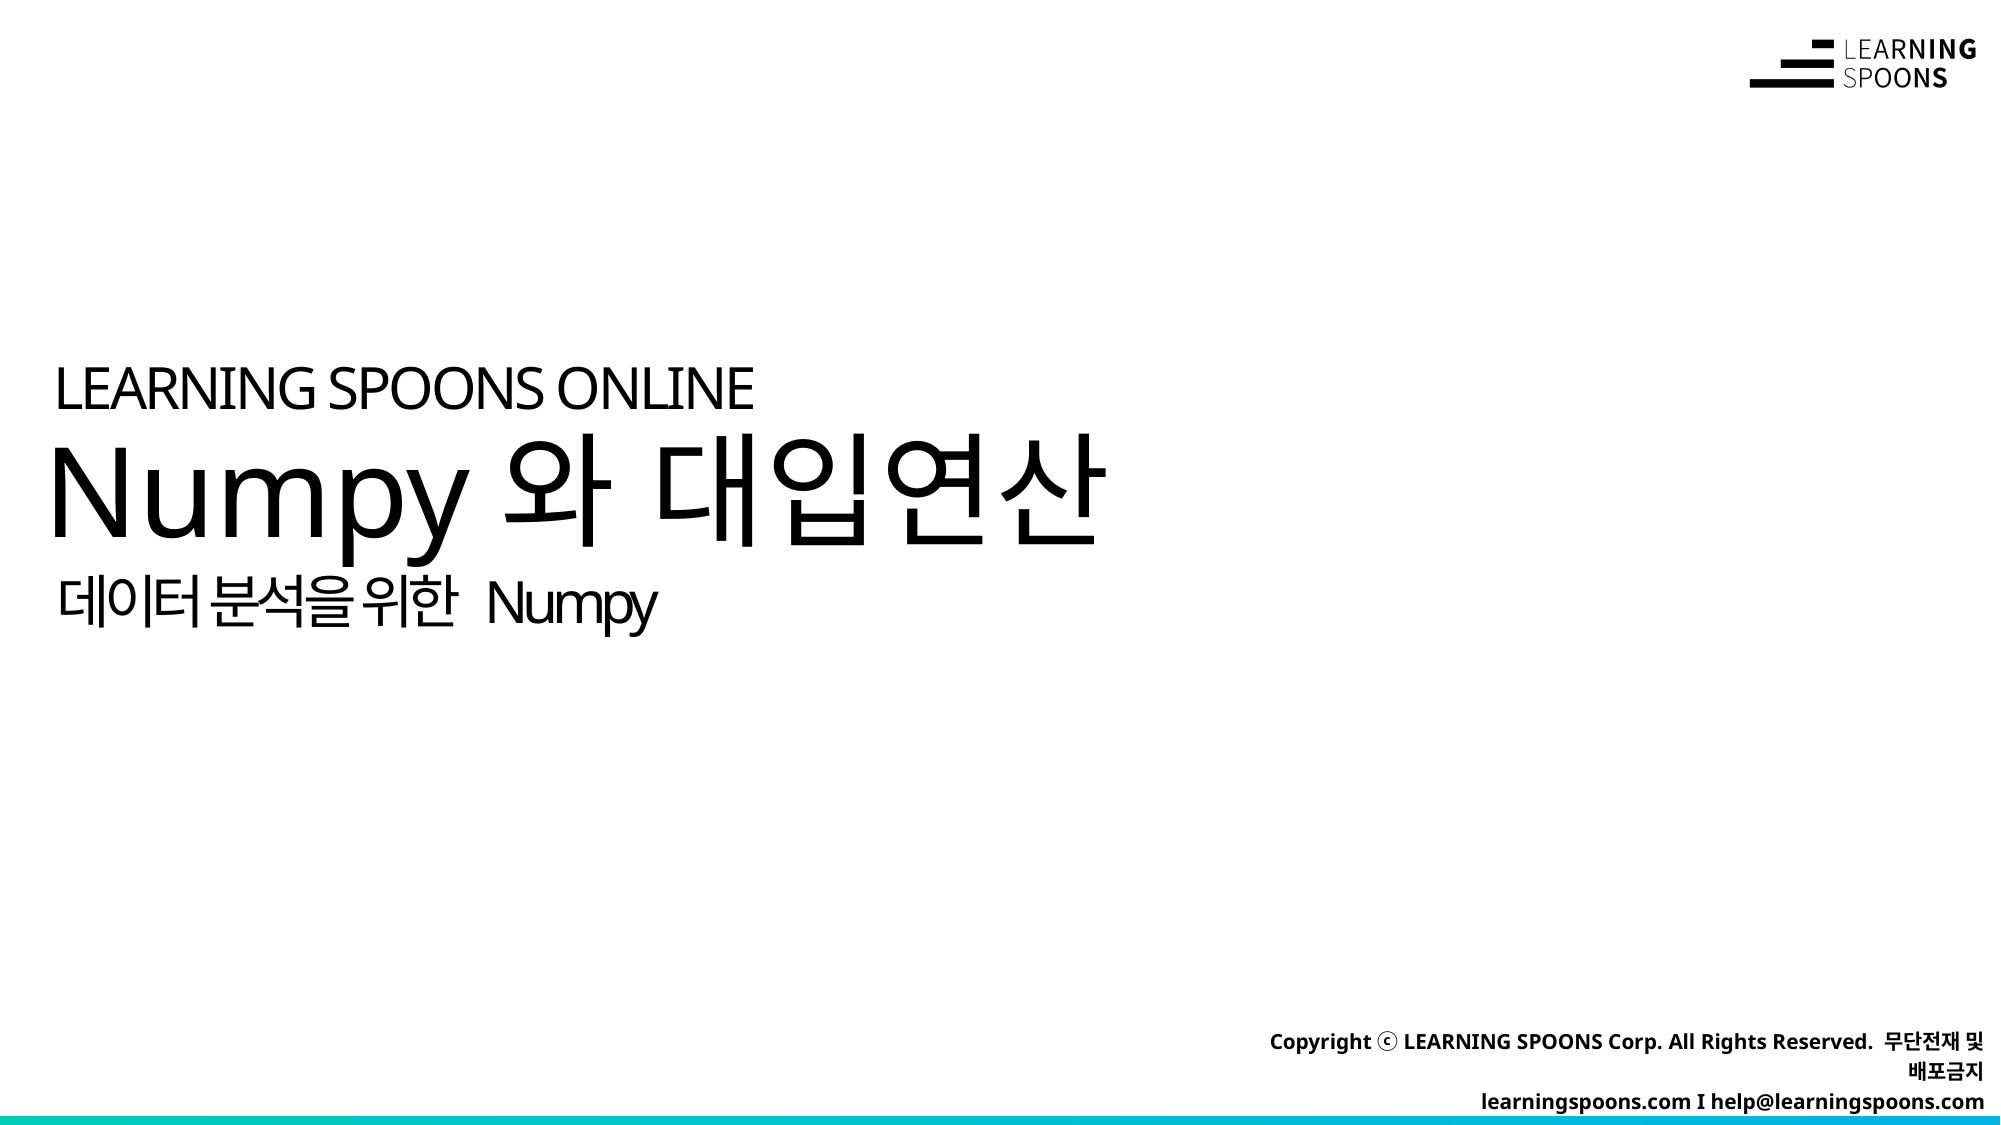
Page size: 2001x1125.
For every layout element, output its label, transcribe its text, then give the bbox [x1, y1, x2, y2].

title Numpy와 대입연산 [28, 432, 1725, 563]
list 데이터 분석을 위한 Numpy [41, 566, 1339, 645]
picture [1748, 37, 1977, 89]
